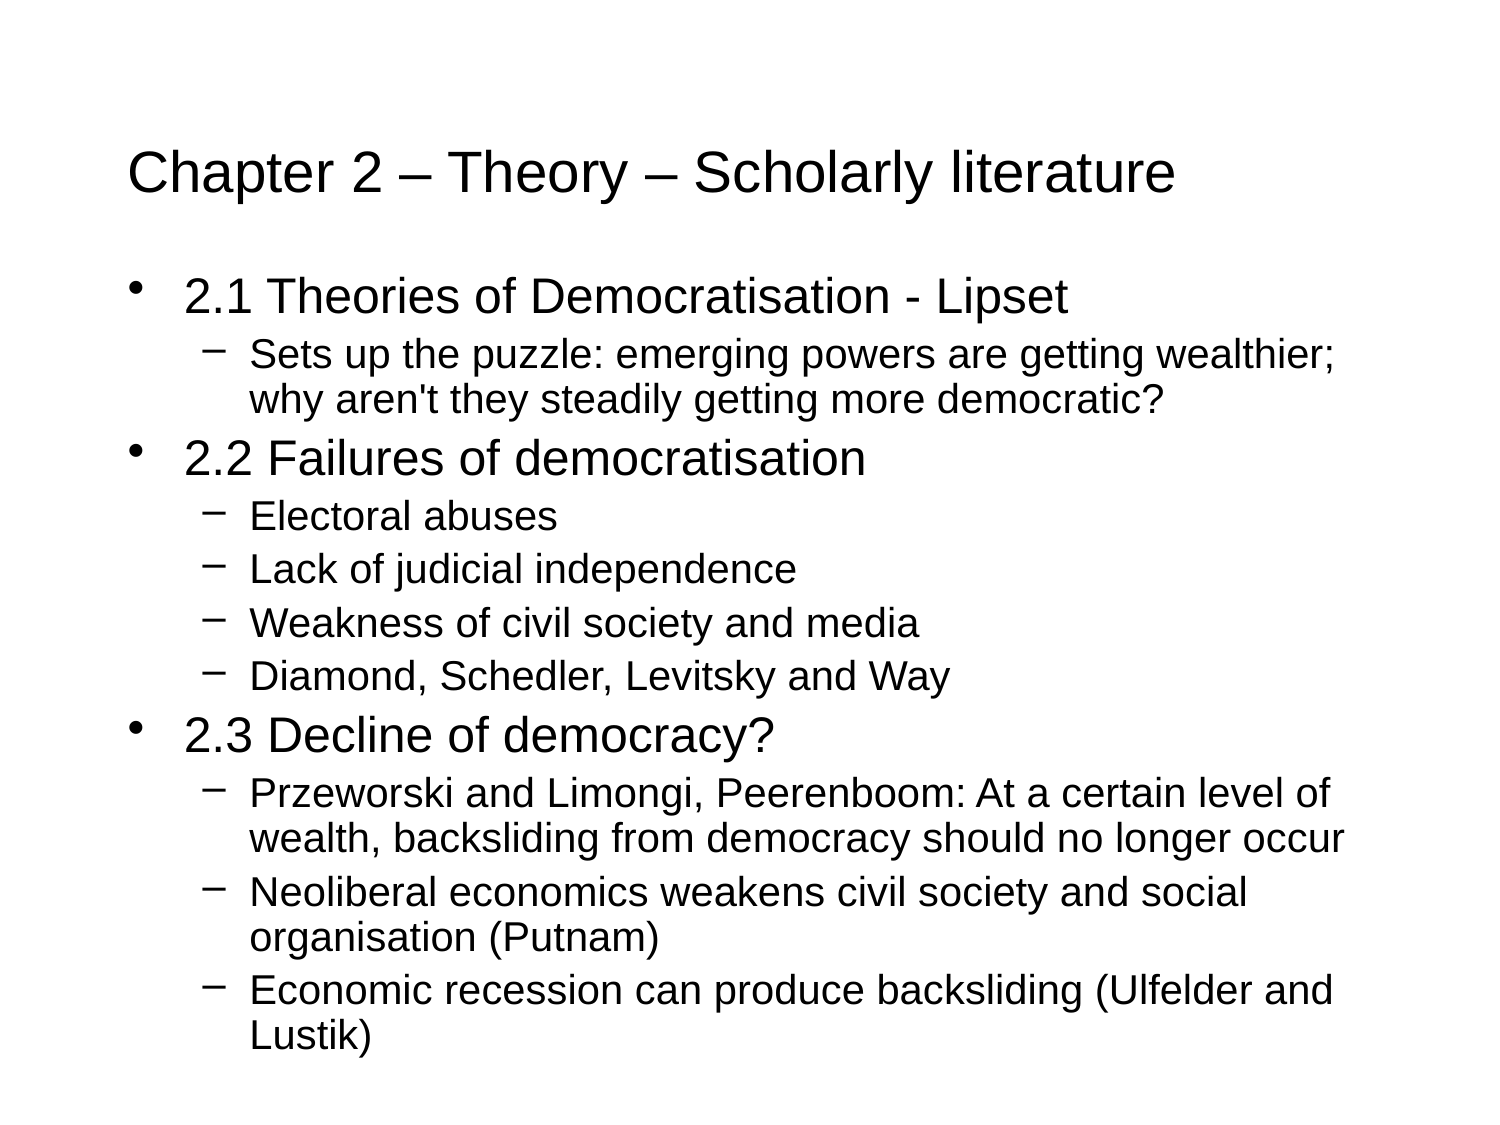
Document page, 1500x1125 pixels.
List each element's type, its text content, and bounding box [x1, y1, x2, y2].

list 2.1 Theories of Democratisation - Lipset Sets up the puzzle: emerging powers are getting wealthier; why aren't they steadily getting more democratic? 2.2 Failures of democratisation Electoral abuses Lack of judicial independence Weakness of civil society and media Diamond, Schedler, Levitsky and Way 2.3 Decline of democracy? Przeworski and Limongi, Peerenboom: At a certain level of wealth, backsliding from democracy should no longer occur Neoliberal economics weakens civil society and social organisation (Putnam) Economic recession can produce backsliding (Ulfelder and Lustik) [112, 262, 1388, 1075]
title Chapter 2 – Theory – Scholarly literature [112, 99, 1388, 238]
